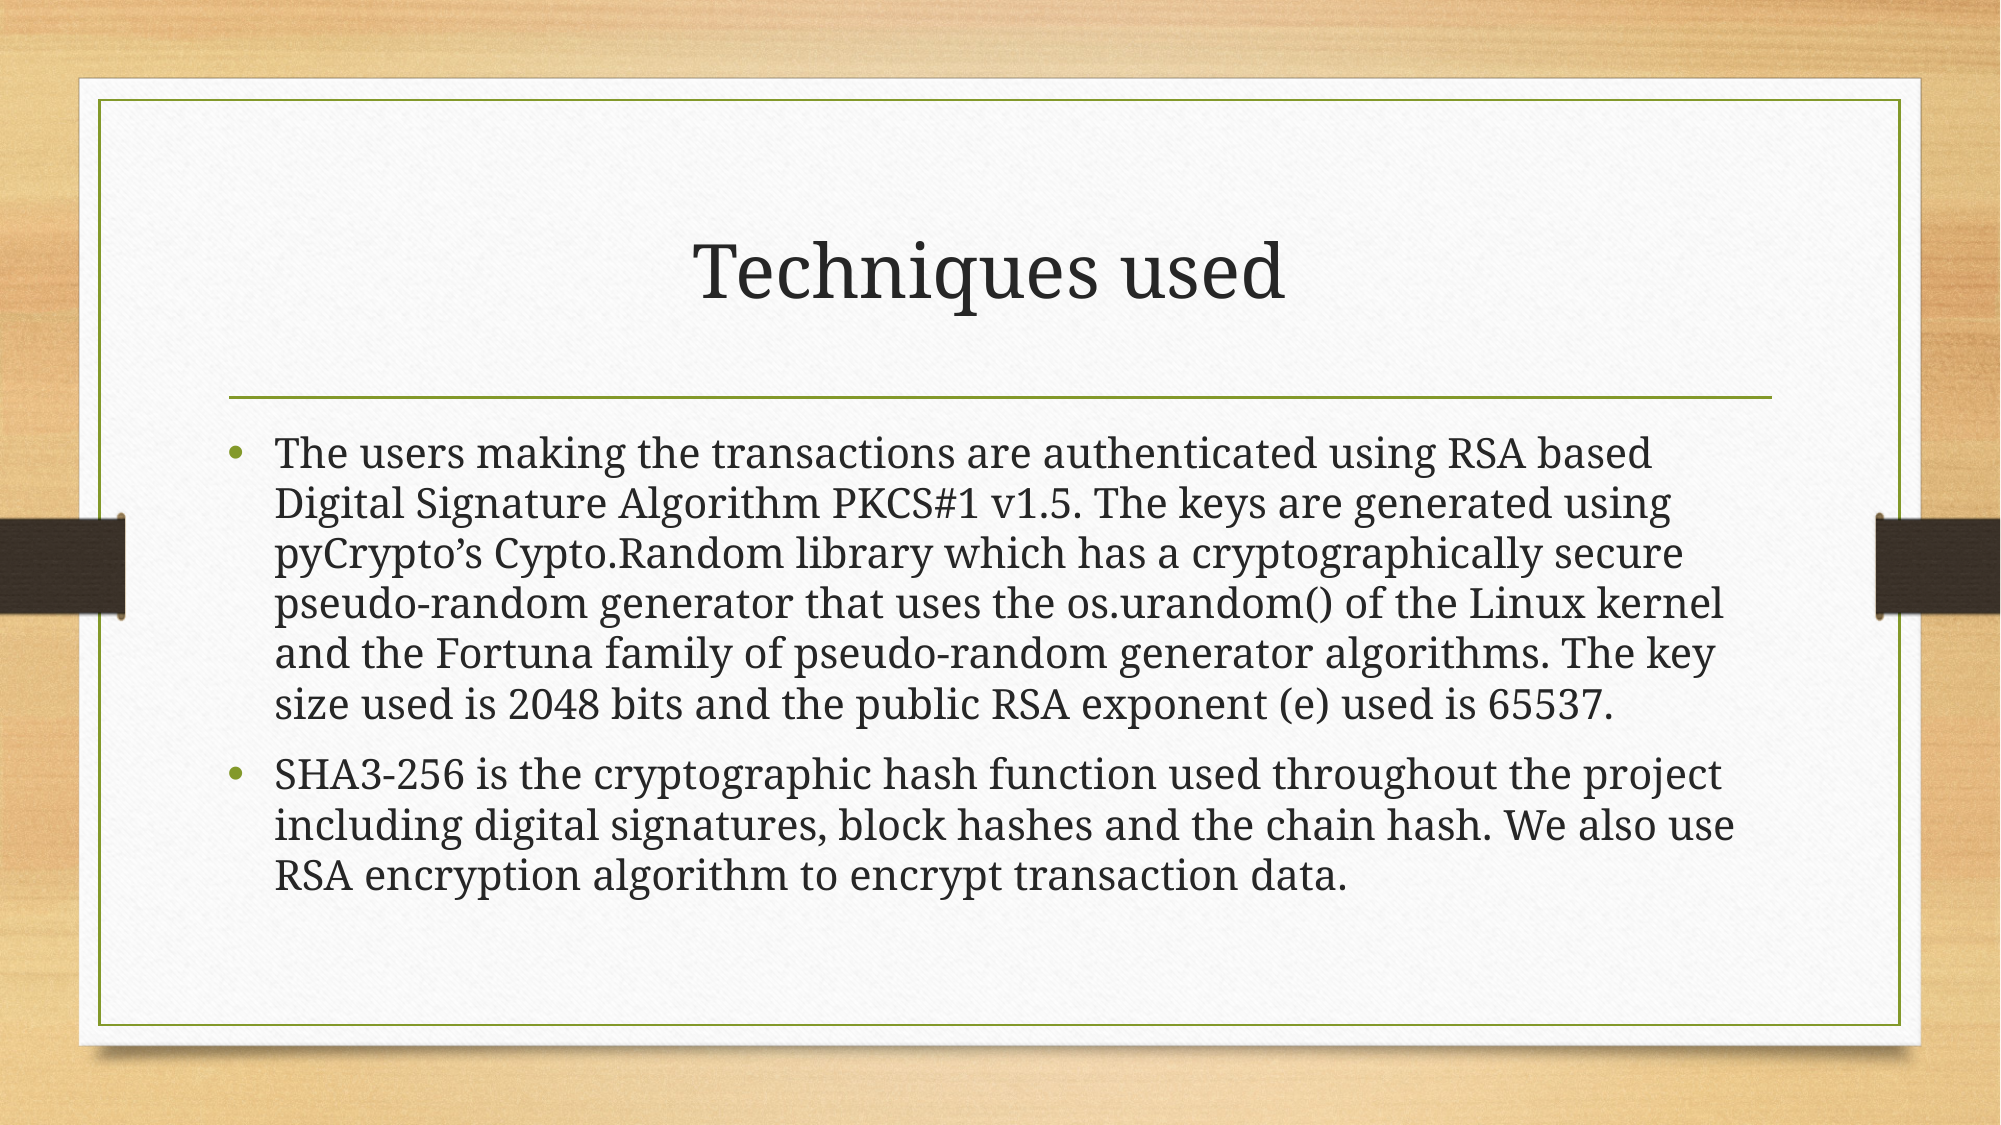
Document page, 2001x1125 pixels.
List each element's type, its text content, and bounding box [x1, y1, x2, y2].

picture [0, 0, 2001, 1125]
title Techniques used [212, 161, 1788, 375]
list The users making the transactions are authenticated using RSA based Digital Signature Algorithm PKCS#1 v1.5. The keys are generated using pyCrypto’s Cypto.Random library which has a cryptographically secure pseudo-random generator that uses the os.urandom() of the Linux kernel and the Fortuna family of pseudo-random generator algorithms. The key size used is 2048 bits and the public RSA exponent (e) used is 65537. SHA3-256 is the cryptographic hash function used throughout the project including digital signatures, block hashes and the chain hash. We also use RSA encryption algorithm to encrypt transaction data. [212, 419, 1788, 1010]
